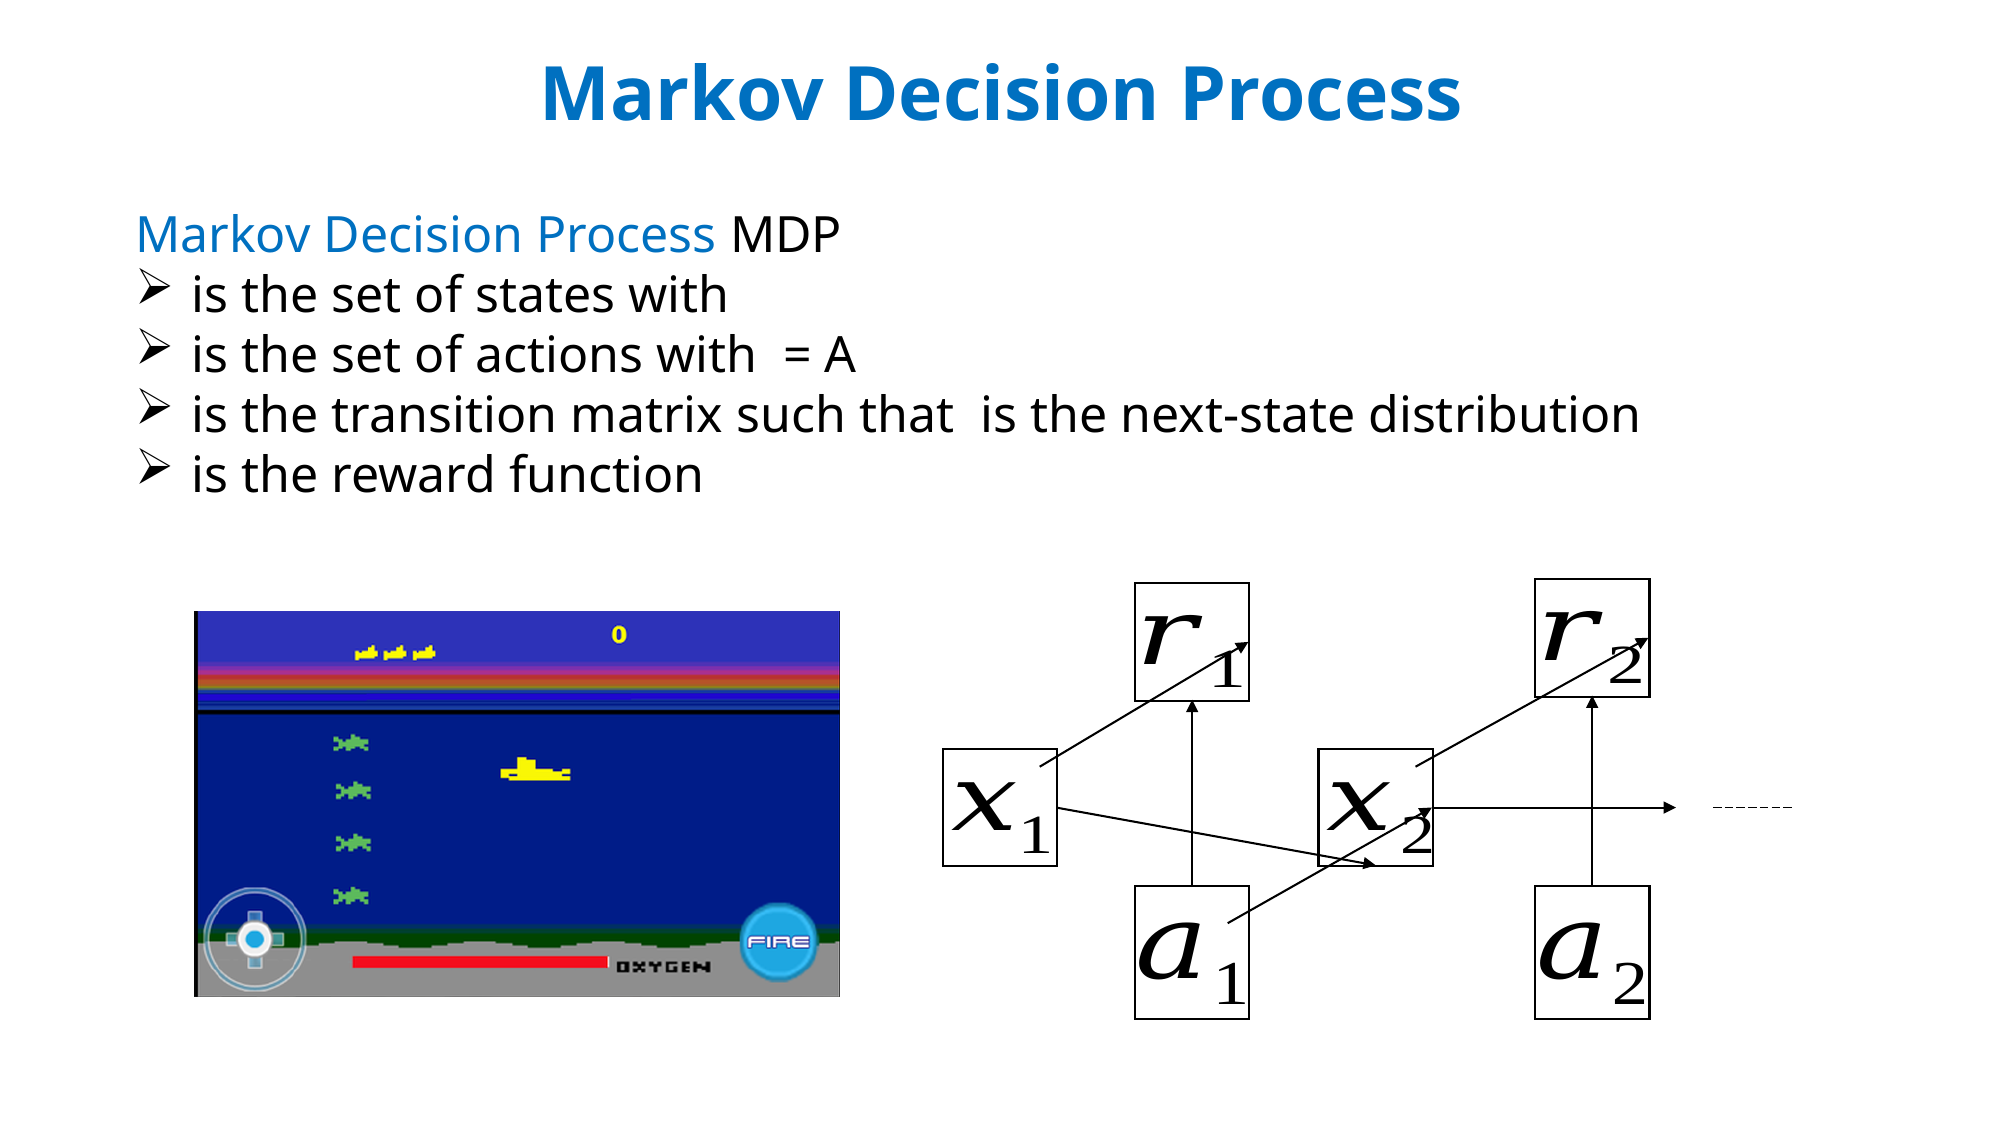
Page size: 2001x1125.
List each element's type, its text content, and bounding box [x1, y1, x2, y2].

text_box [1039, 682, 1153, 767]
picture [194, 611, 840, 997]
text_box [1227, 848, 1336, 924]
text_box Markov Decision Process [101, 38, 1902, 143]
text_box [1415, 678, 1553, 767]
